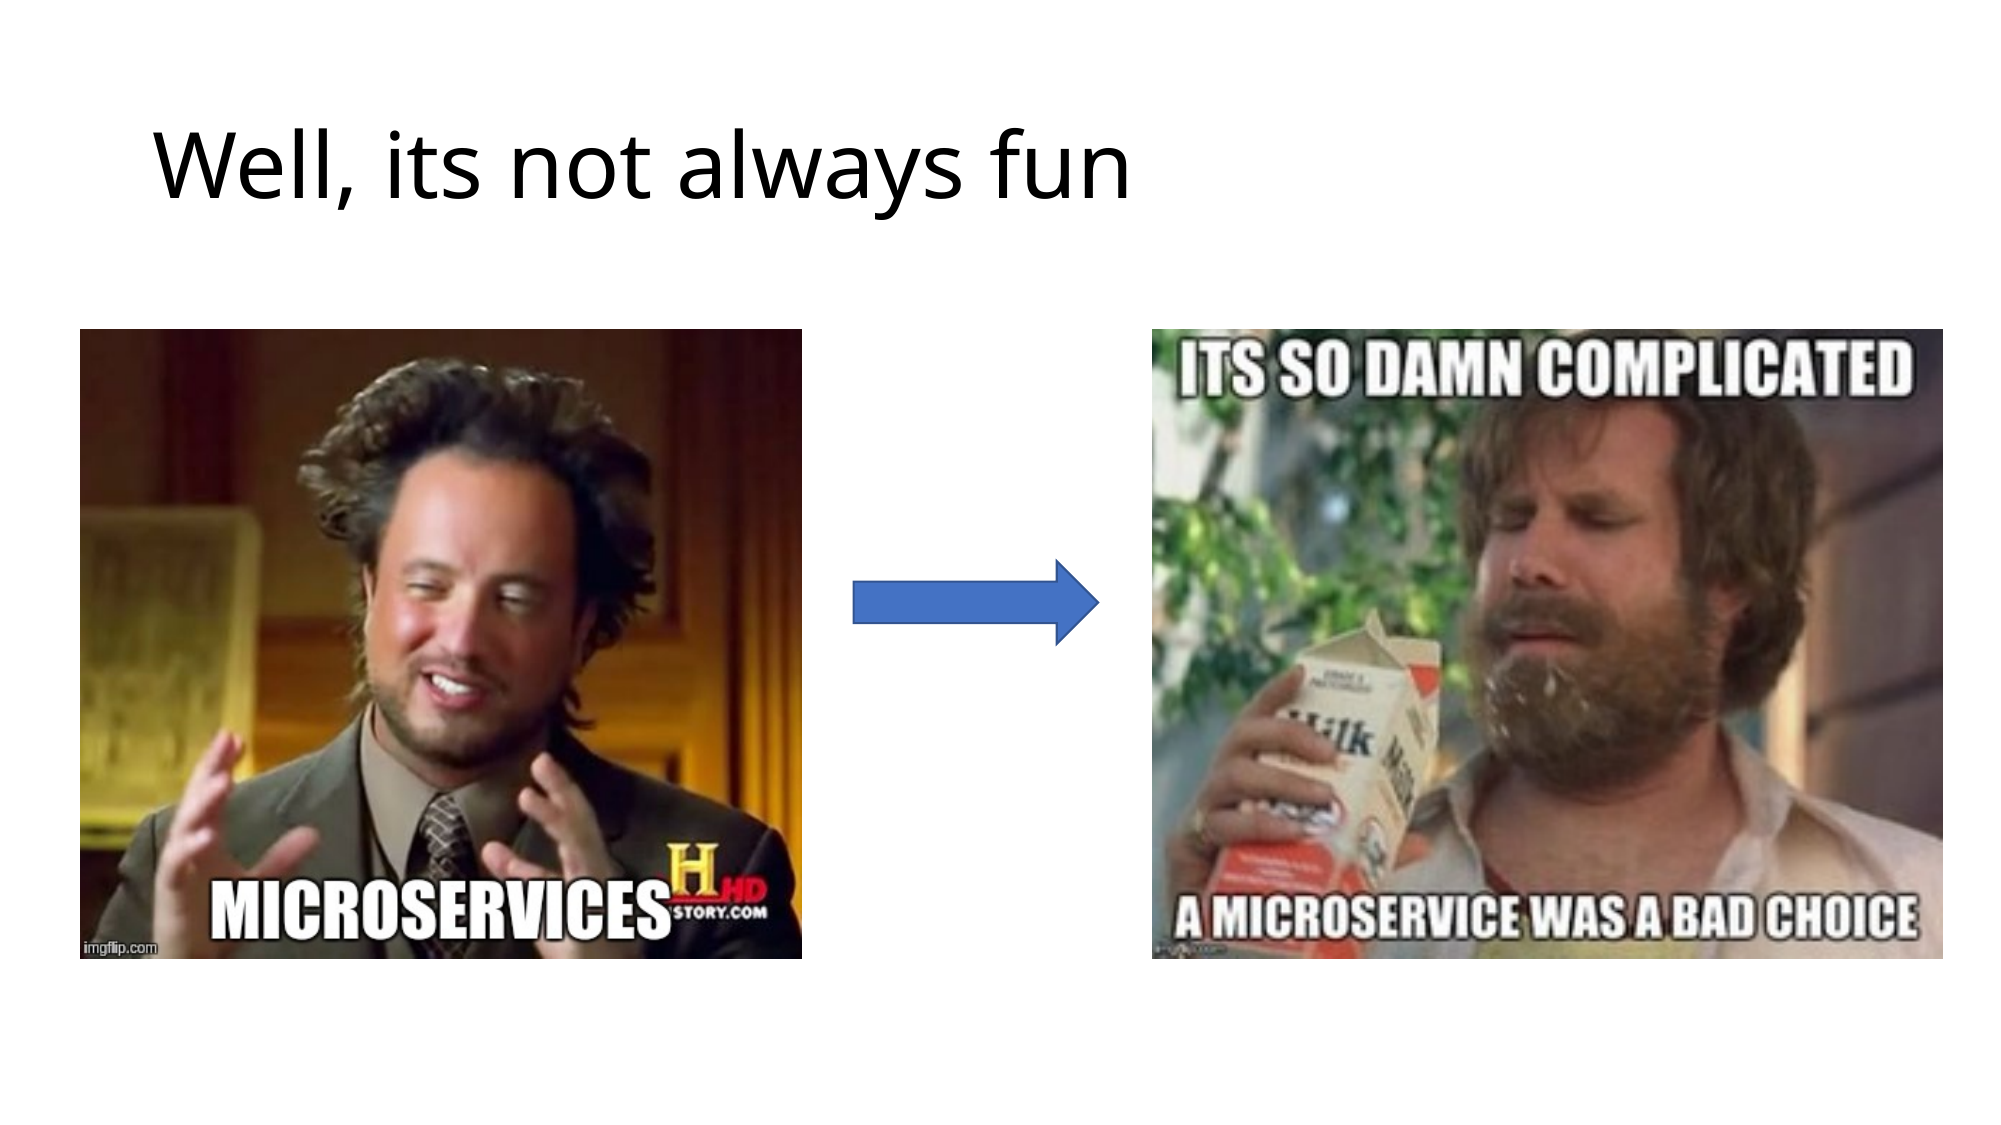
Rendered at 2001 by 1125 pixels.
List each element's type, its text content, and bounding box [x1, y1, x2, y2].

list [80, 329, 802, 959]
picture [1152, 329, 1943, 959]
text_box [852, 558, 1100, 647]
title Well, its not always fun [137, 59, 1863, 278]
